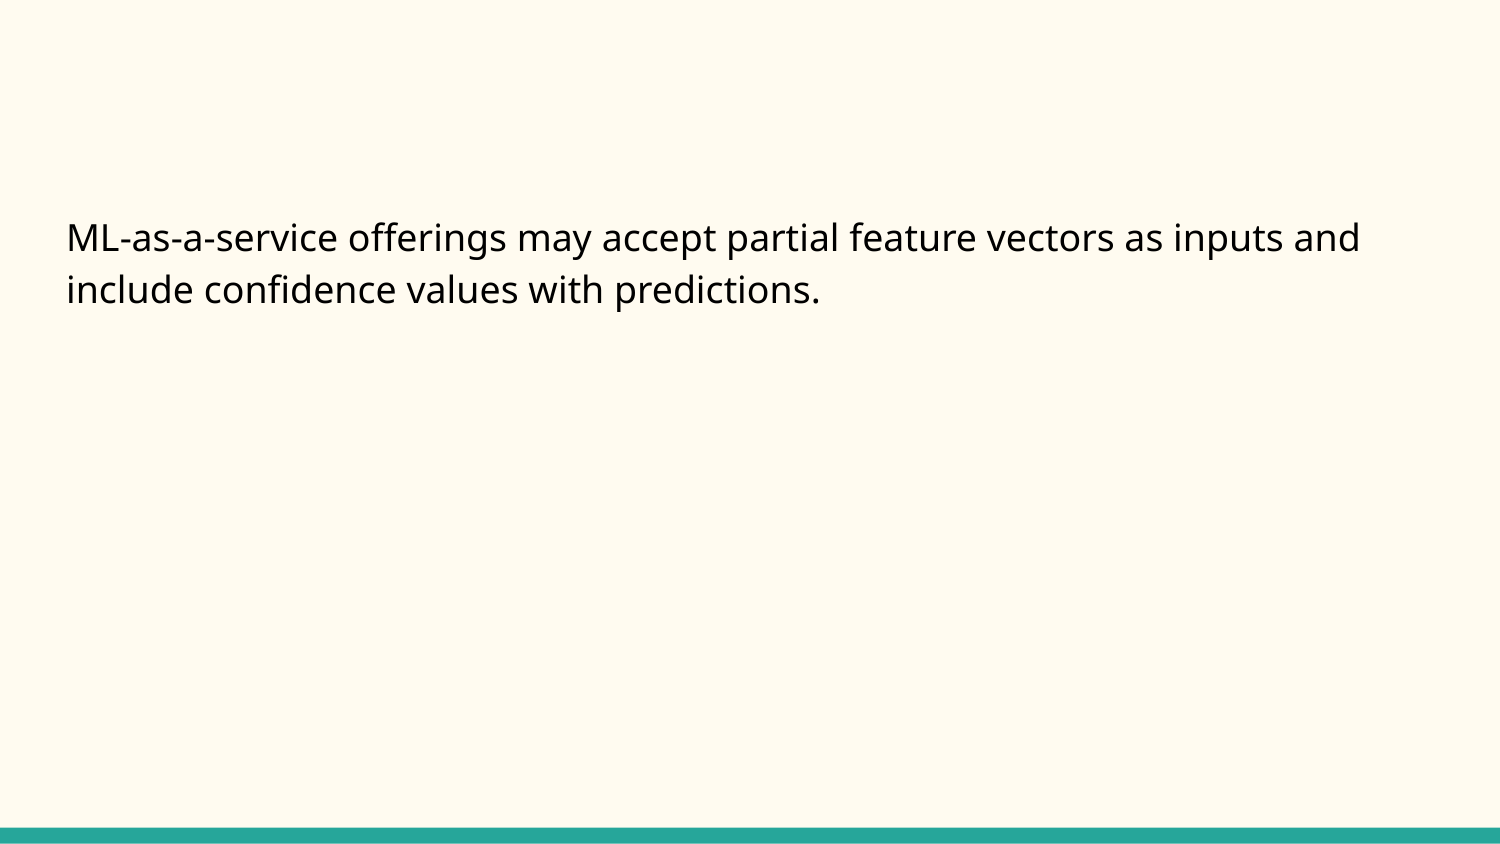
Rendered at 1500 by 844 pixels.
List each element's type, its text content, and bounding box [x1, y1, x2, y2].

list ML-as-a-service offerings may accept partial feature vectors as inputs and include confidence values with predictions. [51, 192, 1449, 750]
